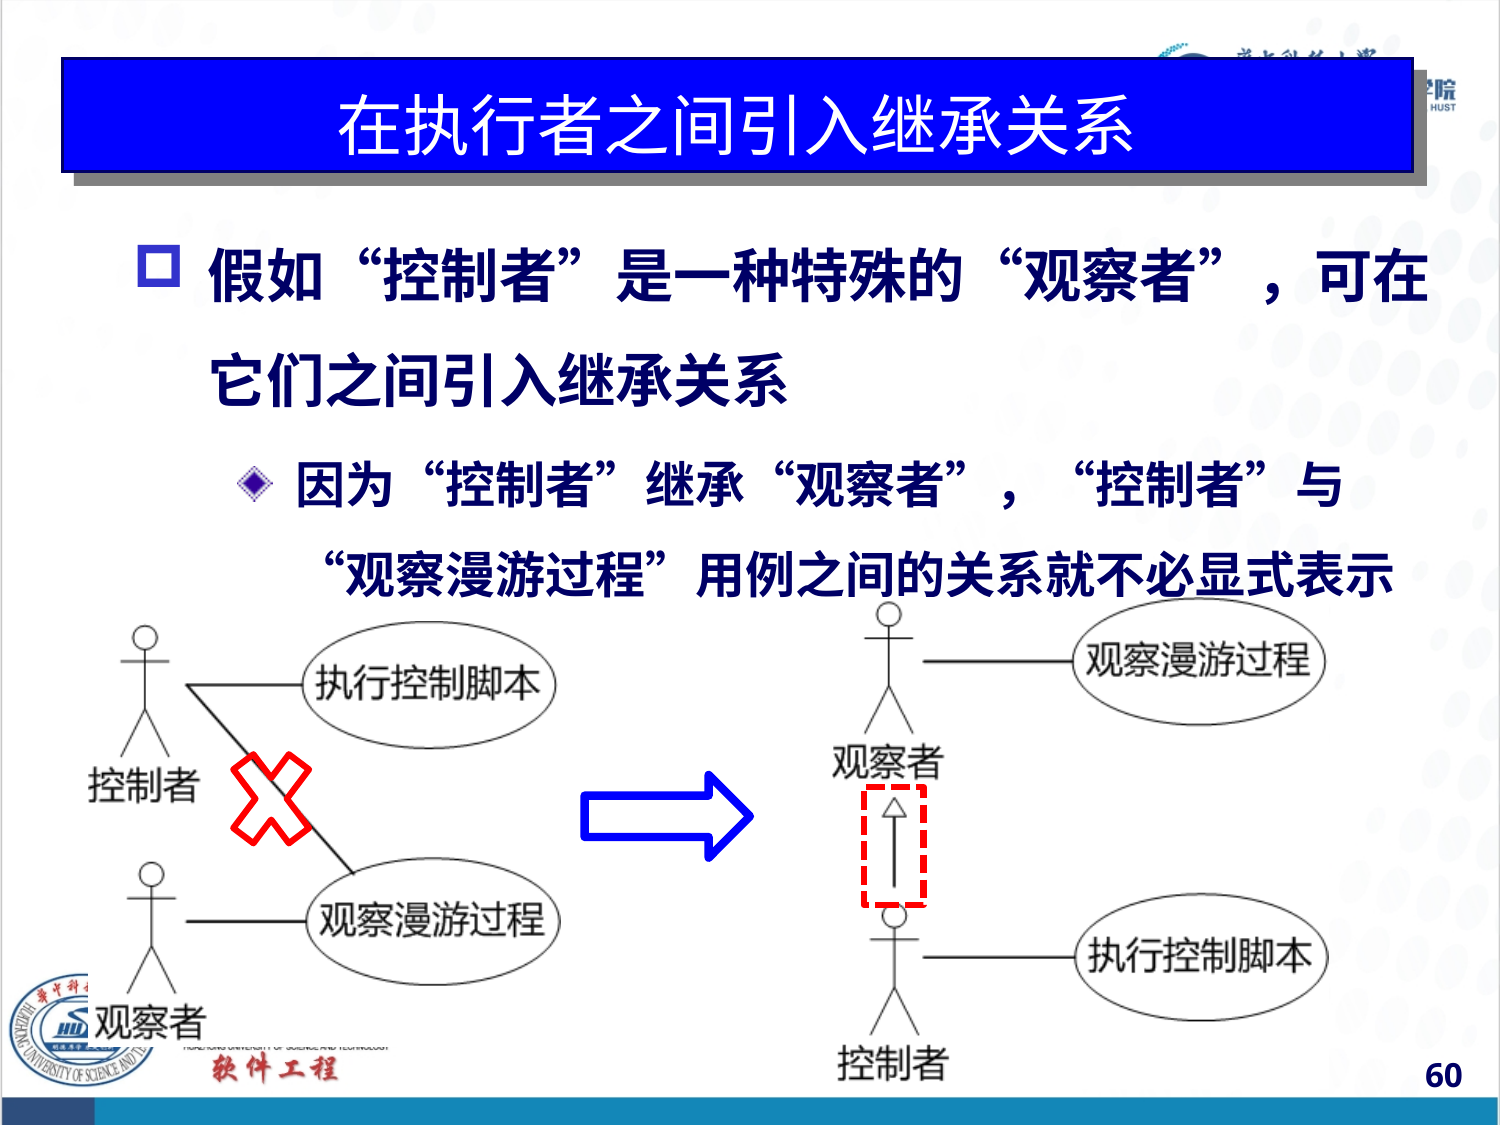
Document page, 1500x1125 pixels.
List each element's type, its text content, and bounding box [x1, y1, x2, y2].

title 在执行者之间引入继承关系 [61, 57, 1414, 173]
text_box 假如“控制者”是一种特殊的“观察者”，可在它们之间引入继承关系 因为“控制者”继承“观察者”，“控制者”与“观察漫游过程”用例之间的关系就不必显式表示 [74, 196, 1447, 989]
picture [0, 0, 1500, 1125]
slide_number 60 [1334, 1046, 1478, 1090]
text_box [584, 774, 750, 858]
